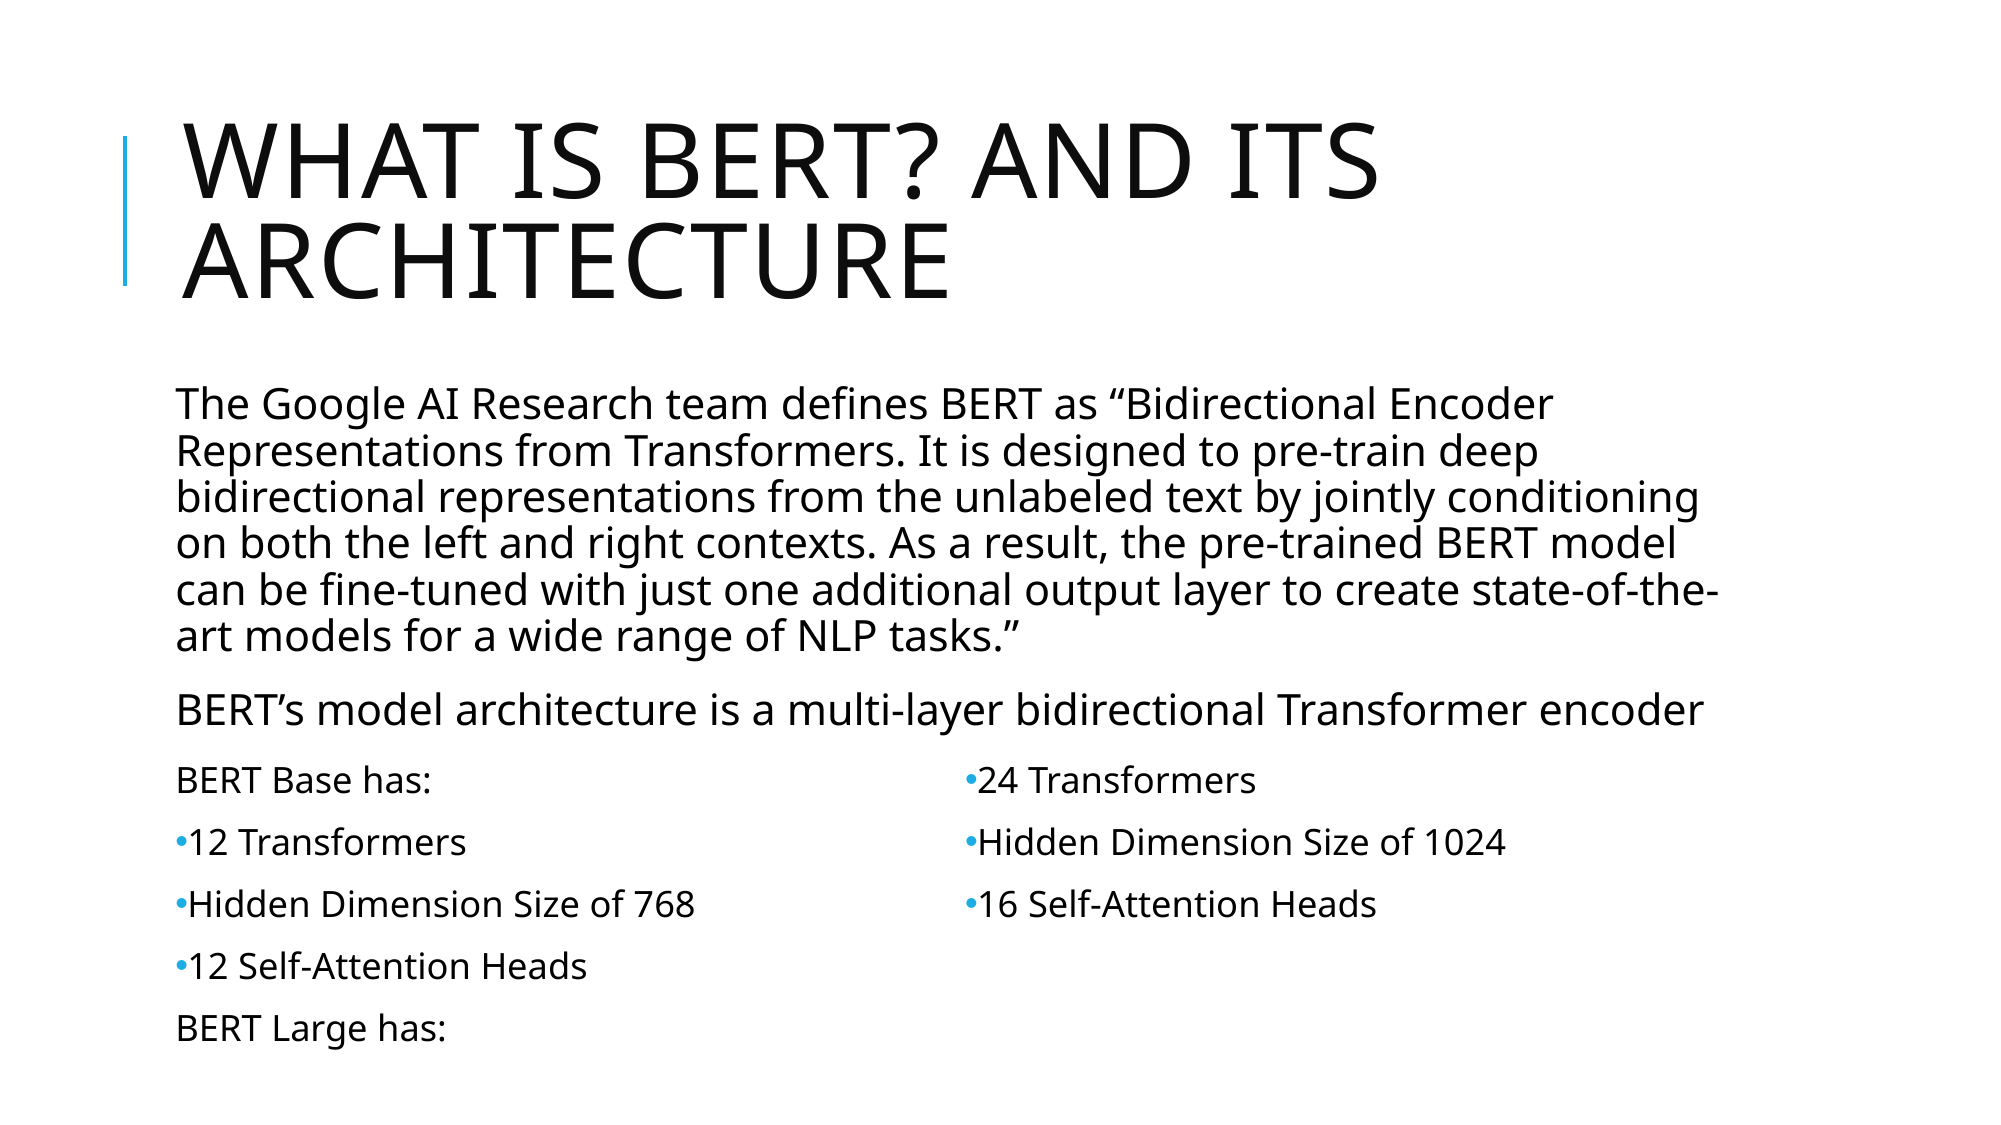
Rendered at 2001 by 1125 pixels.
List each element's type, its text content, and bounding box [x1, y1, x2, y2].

title What is bert? And its architecture [168, 96, 1763, 342]
list BERT Base has: 12 Transformers Hidden Dimension Size of 768 12 Self-Attention Heads BERT Large has: 24 Transformers Hidden Dimension Size of 1024 16 Self-Attention Heads [168, 754, 1763, 1059]
list The Google AI Research team defines BERT as “Bidirectional Encoder Representations from Transformers. It is designed to pre-train deep bidirectional representations from the unlabeled text by jointly conditioning on both the left and right contexts. As a result, the pre-trained BERT model can be fine-tuned with just one additional output layer to create state-of-the-art models for a wide range of NLP tasks.” BERT’s model architecture is a multi-layer bidirectional Transformer encoder [168, 375, 1763, 748]
